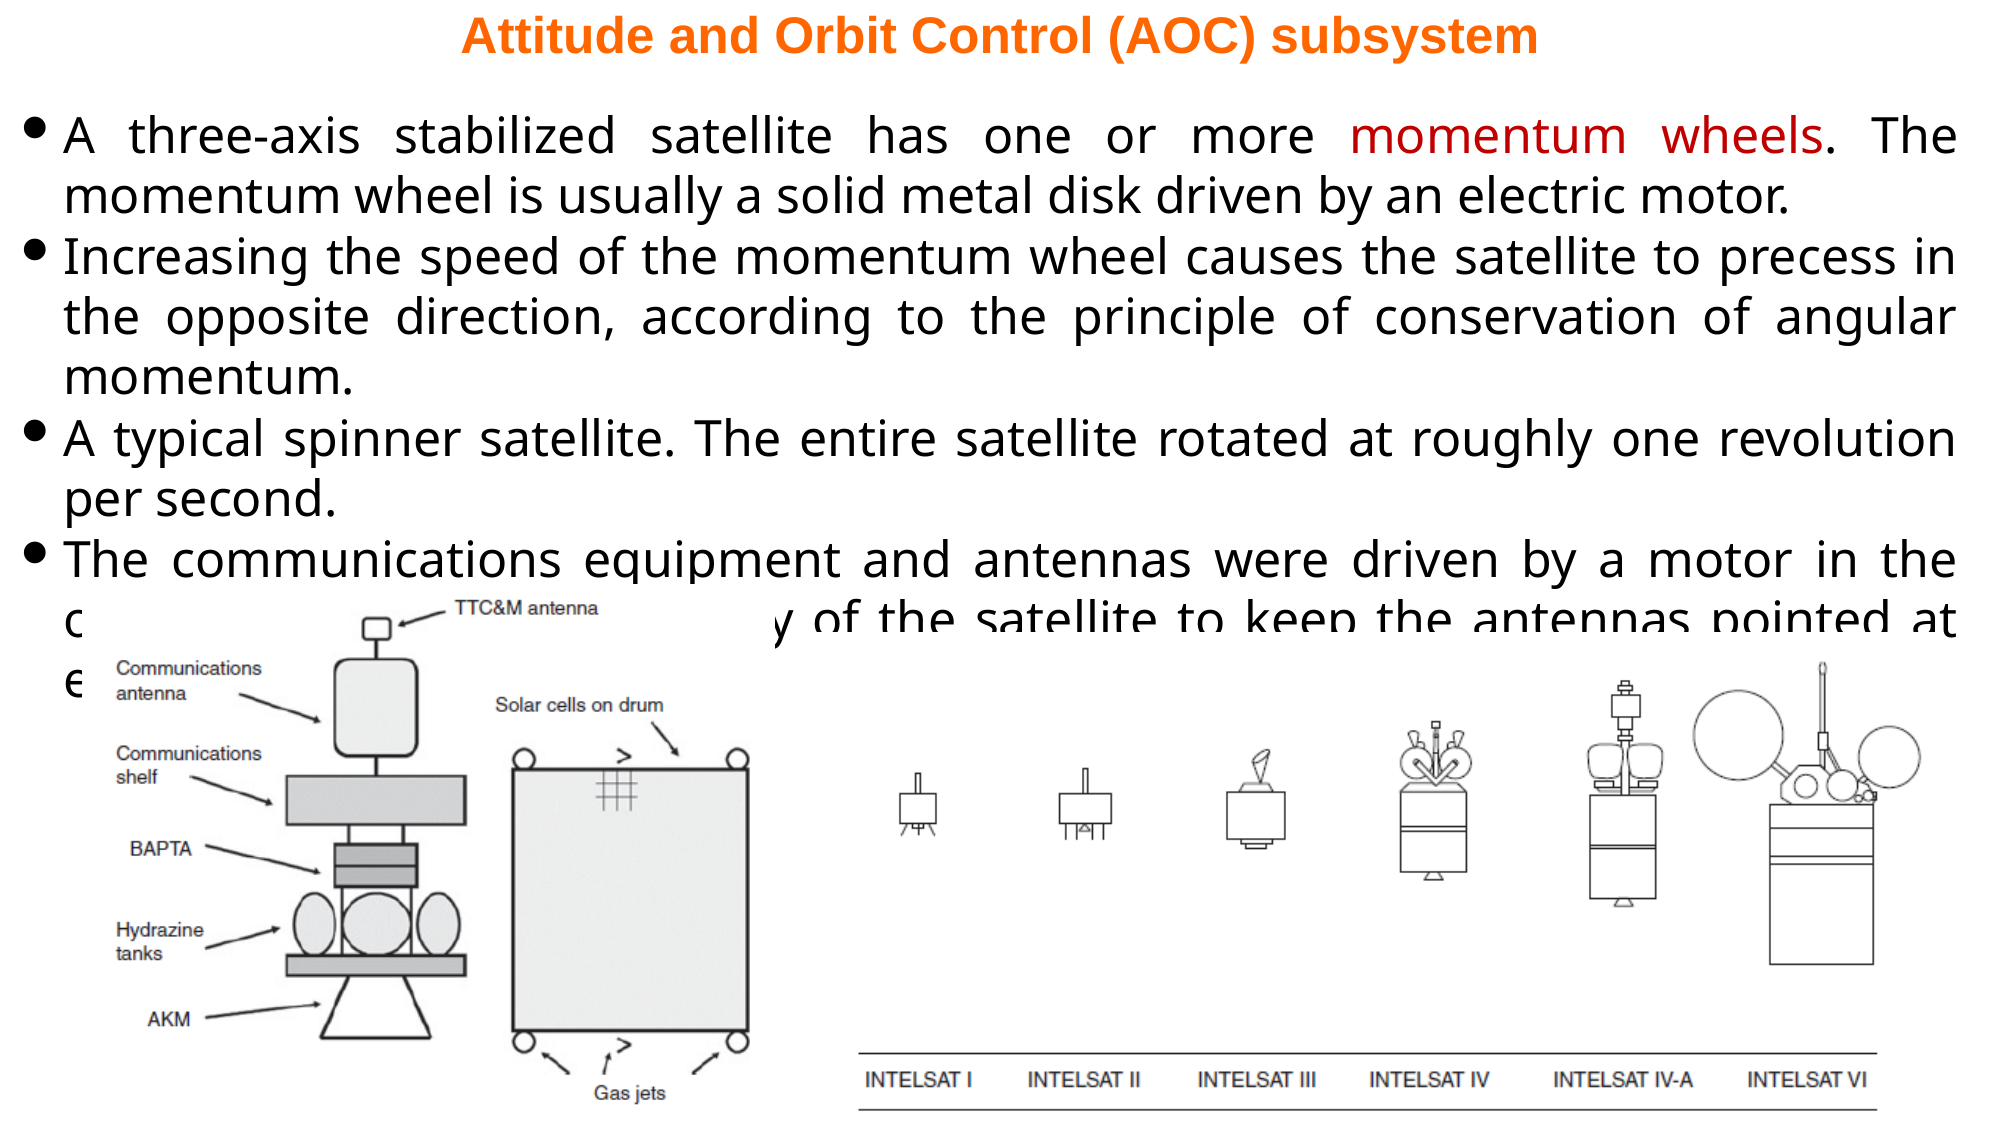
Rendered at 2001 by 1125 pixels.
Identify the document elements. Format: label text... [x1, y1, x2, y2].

title Attitude and Orbit Control (AOC) subsystem [0, 0, 2000, 127]
picture [815, 632, 1940, 1125]
picture [82, 584, 775, 1125]
text_box A three-axis stabilized satellite has one or more momentum wheels. The momentum wheel is usually a solid metal disk driven by an electric motor. Increasing the speed of the momentum wheel causes the satellite to precess in the opposite direction, according to the principle of conservation of angular momentum. A typical spinner satellite. The entire satellite rotated at roughly one revolution per second. The communications equipment and antennas were driven by a motor in the opposite direction to the body of the satellite to keep the antennas pointed at earth. [19, 101, 1960, 708]
